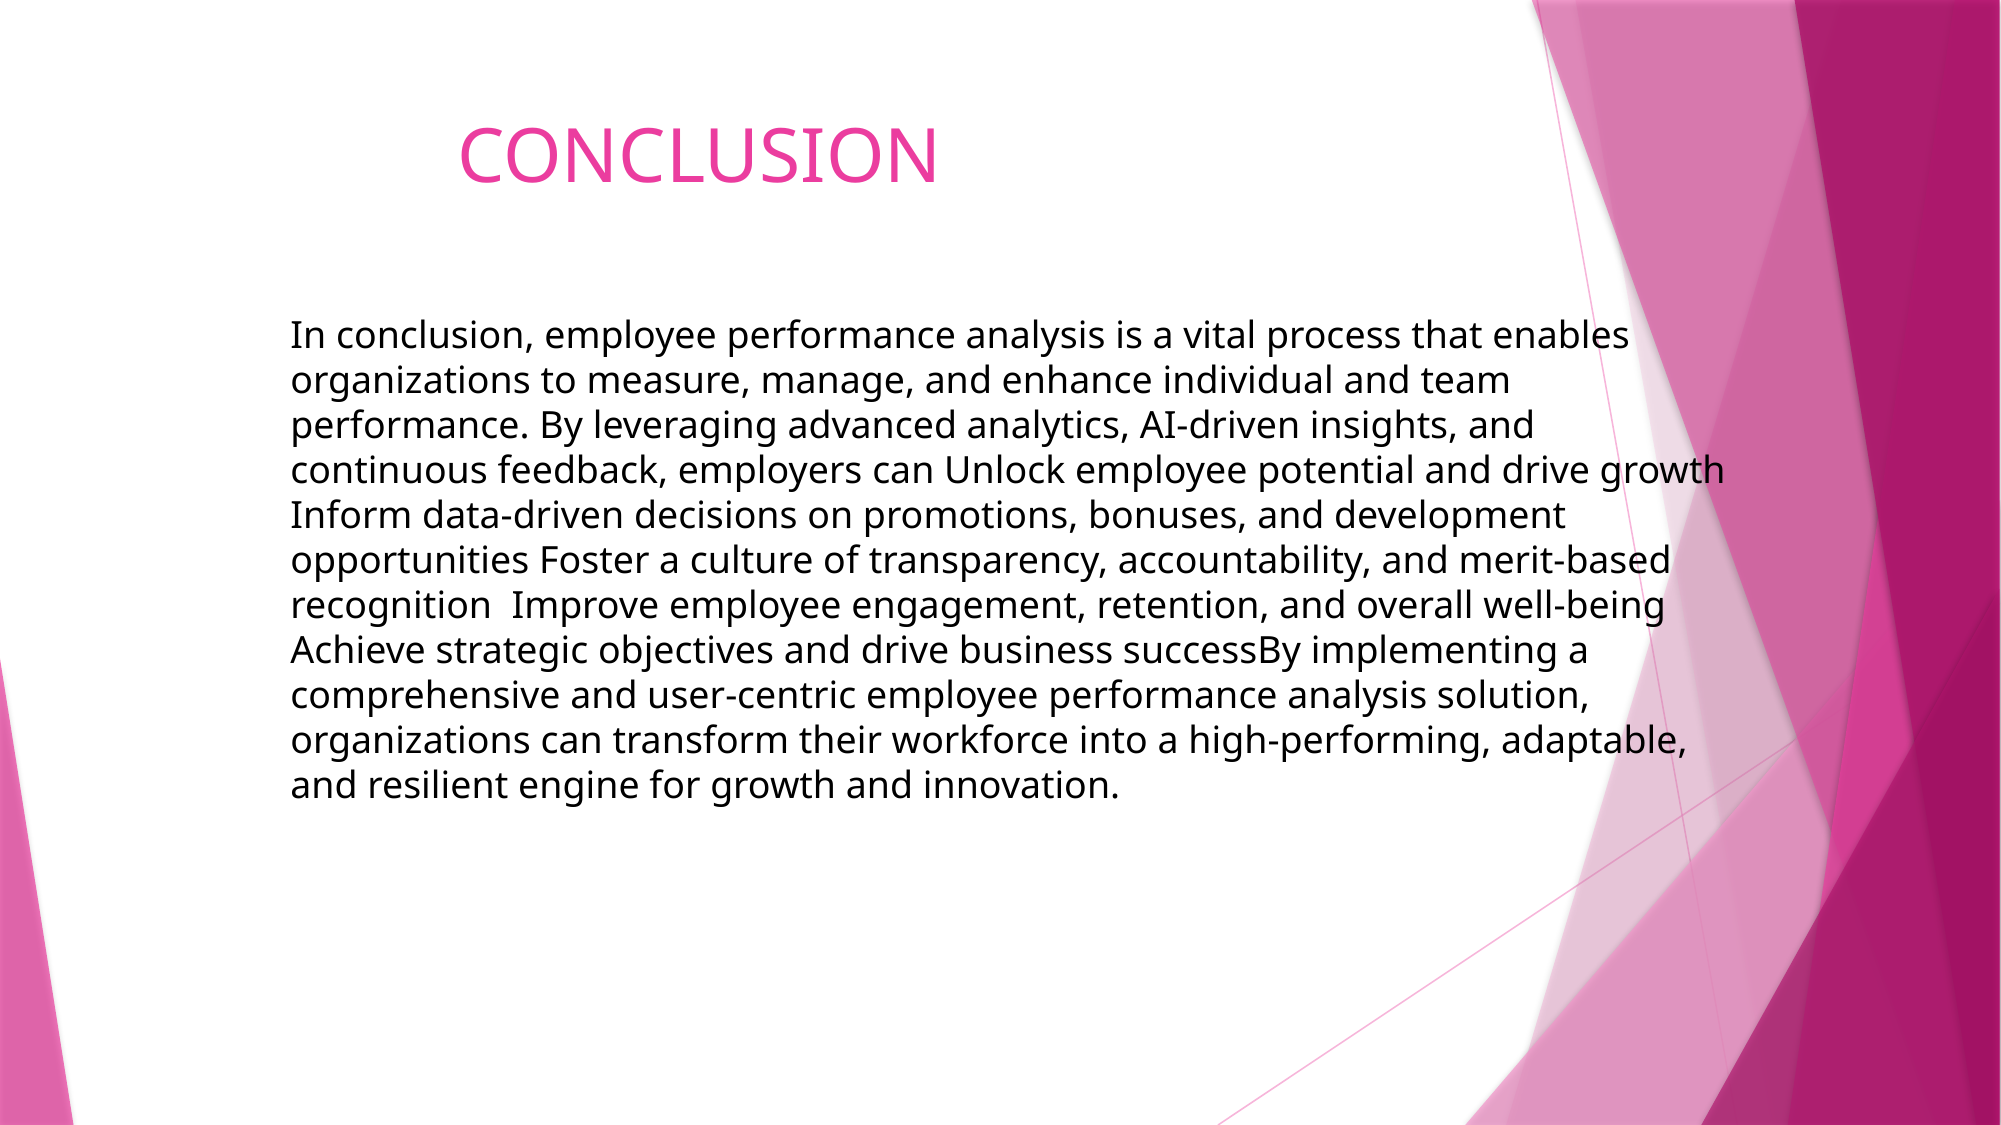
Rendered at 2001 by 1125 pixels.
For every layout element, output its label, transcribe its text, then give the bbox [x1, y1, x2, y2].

title CONCLUSION [111, 99, 1522, 317]
text_box In conclusion, employee performance analysis is a vital process that enables organizations to measure, manage, and enhance individual and team performance. By leveraging advanced analytics, AI-driven insights, and continuous feedback, employers can Unlock employee potential and drive growth Inform data-driven decisions on promotions, bonuses, and development opportunities Foster a culture of transparency, accountability, and merit-based recognition Improve employee engagement, retention, and overall well-being Achieve strategic objectives and drive business successBy implementing a comprehensive and user-centric employee performance analysis solution, organizations can transform their workforce into a high-performing, adaptable, and resilient engine for growth and innovation. [275, 303, 1754, 814]
